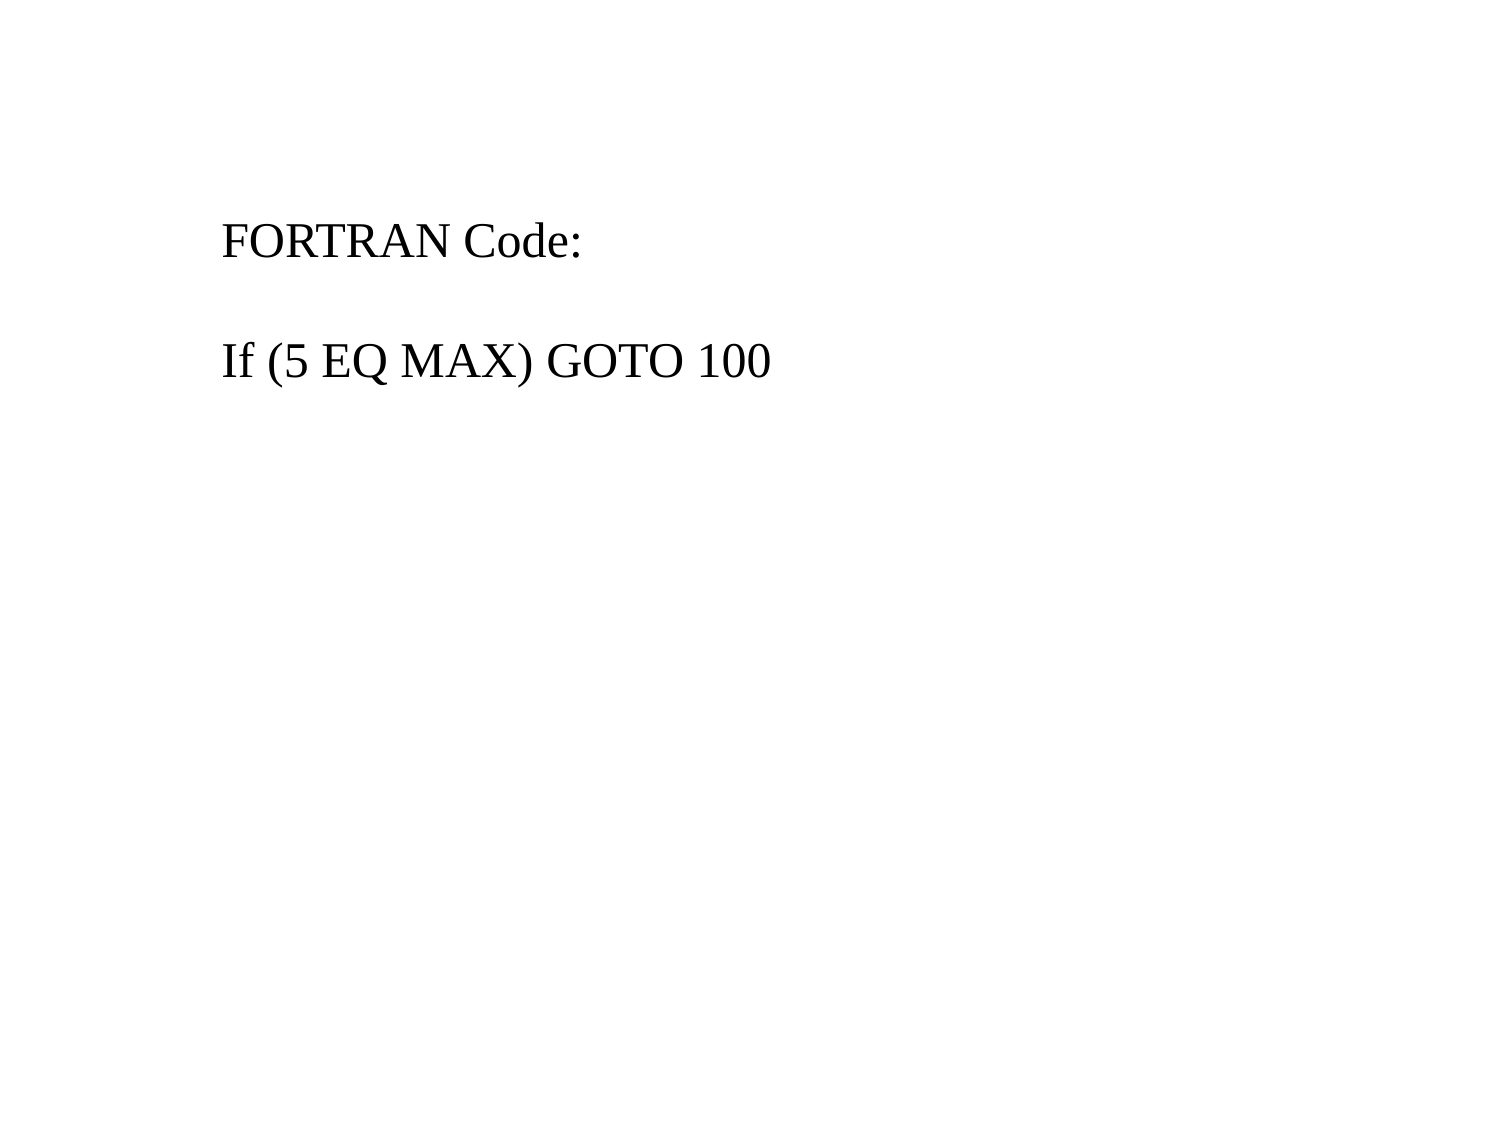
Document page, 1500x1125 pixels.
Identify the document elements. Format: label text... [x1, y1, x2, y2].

text_box FORTRAN Code: If (5 EQ MAX) GOTO 100 [206, 200, 999, 395]
